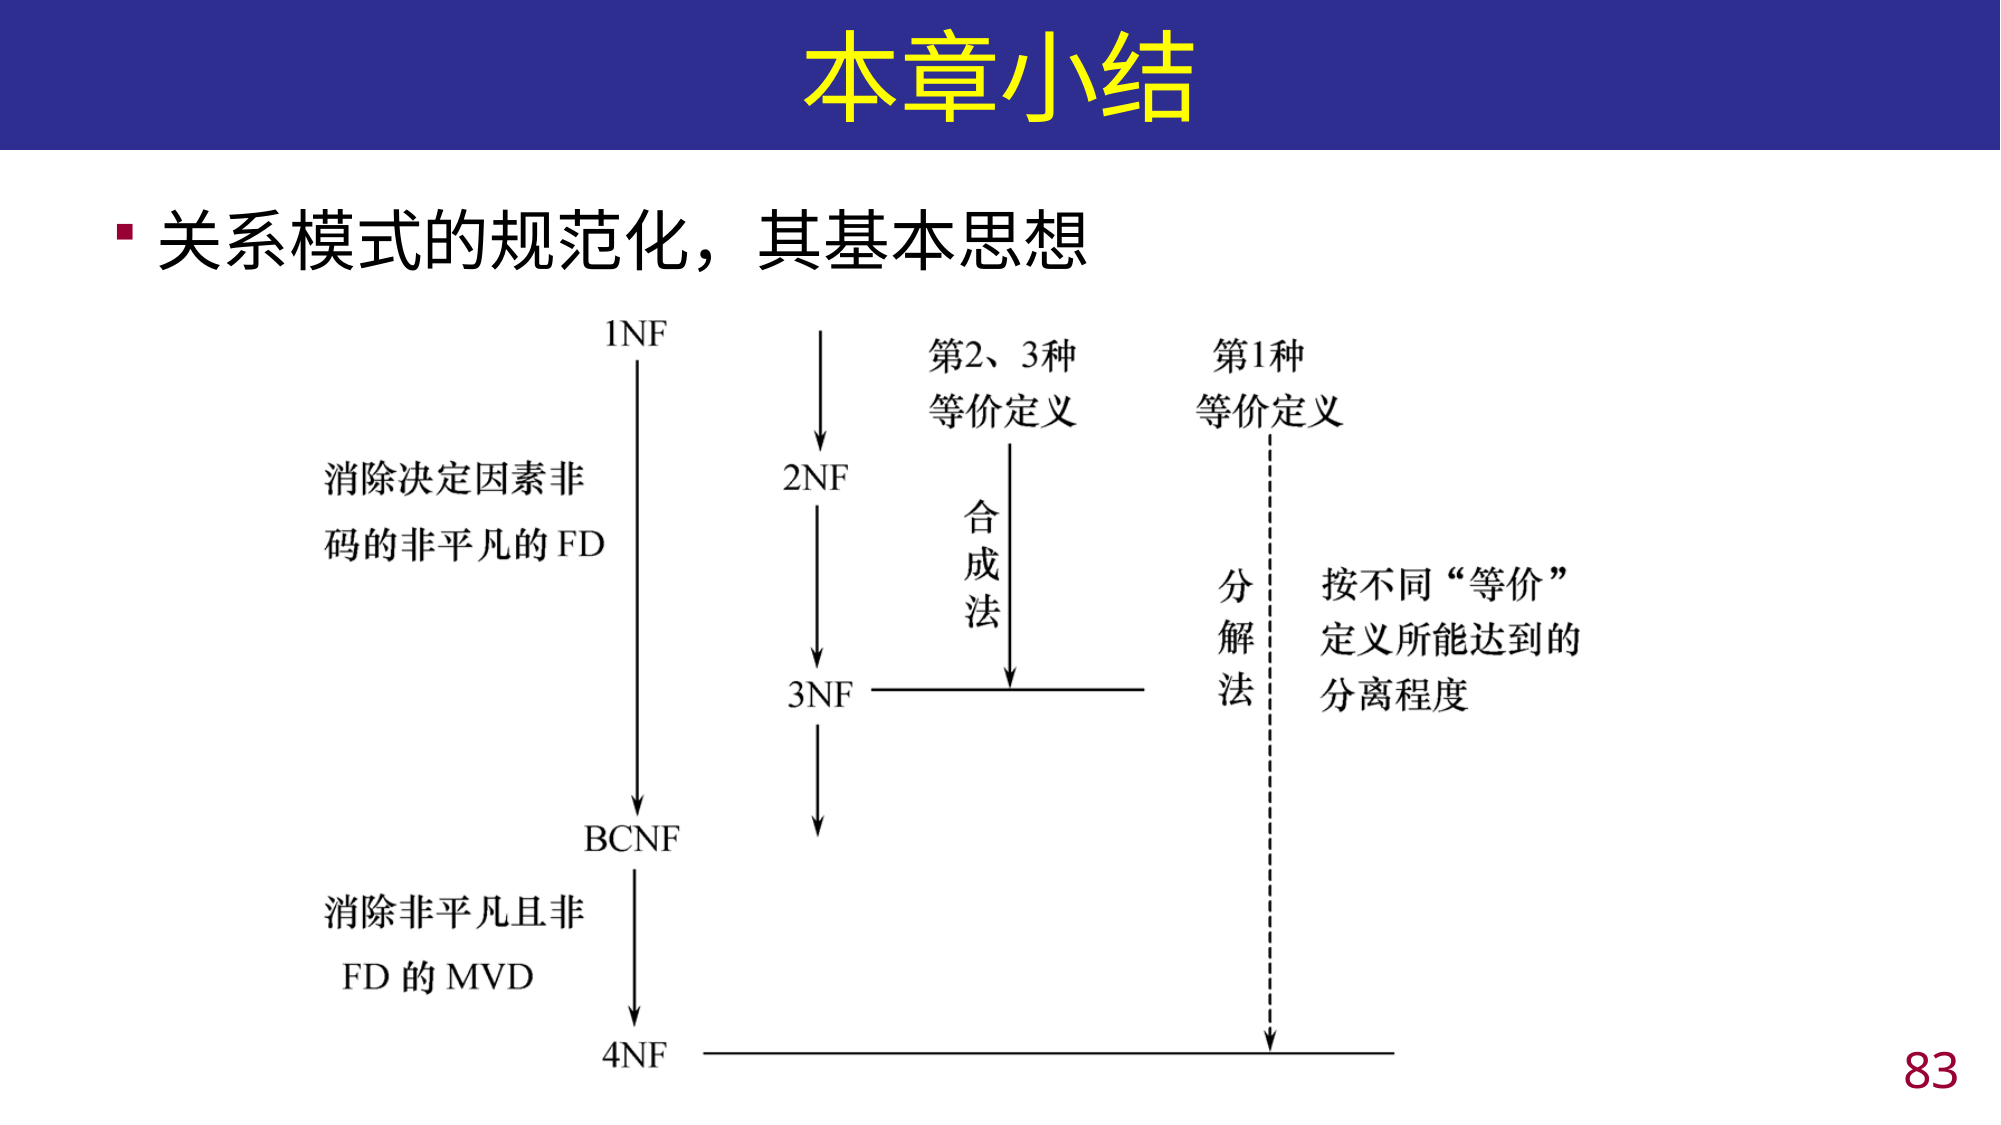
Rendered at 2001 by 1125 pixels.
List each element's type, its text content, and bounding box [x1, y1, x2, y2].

list 关系模式的规范化，其基本思想 [97, 174, 1904, 1073]
title 本章小结 [0, 0, 2000, 150]
slide_number 82 [1550, 1048, 1975, 1096]
picture [287, 319, 1581, 1069]
